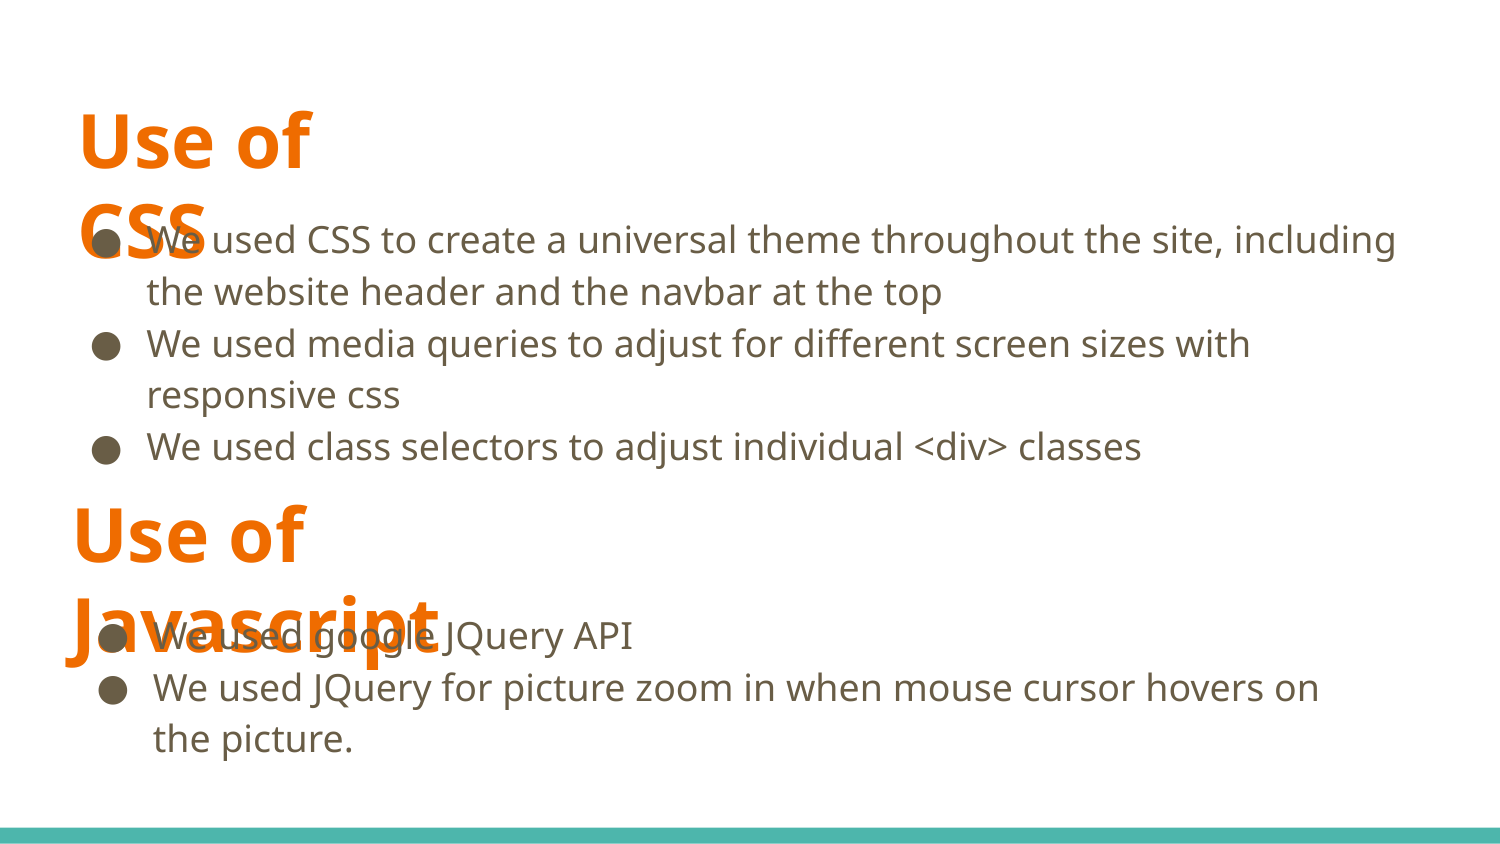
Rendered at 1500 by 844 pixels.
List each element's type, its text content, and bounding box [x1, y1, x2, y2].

title Use of CSS [62, 78, 457, 194]
text_box Use of Javascript [56, 472, 553, 568]
text_box We used google JQuery API We used JQuery for picture zoom in when mouse cursor hovers on the picture. [62, 590, 1402, 734]
list We used CSS to create a universal theme throughout the site, including the website header and the navbar at the top We used media queries to adjust for different screen sizes with responsive css We used class selectors to adjust individual <div> classes [56, 194, 1433, 473]
